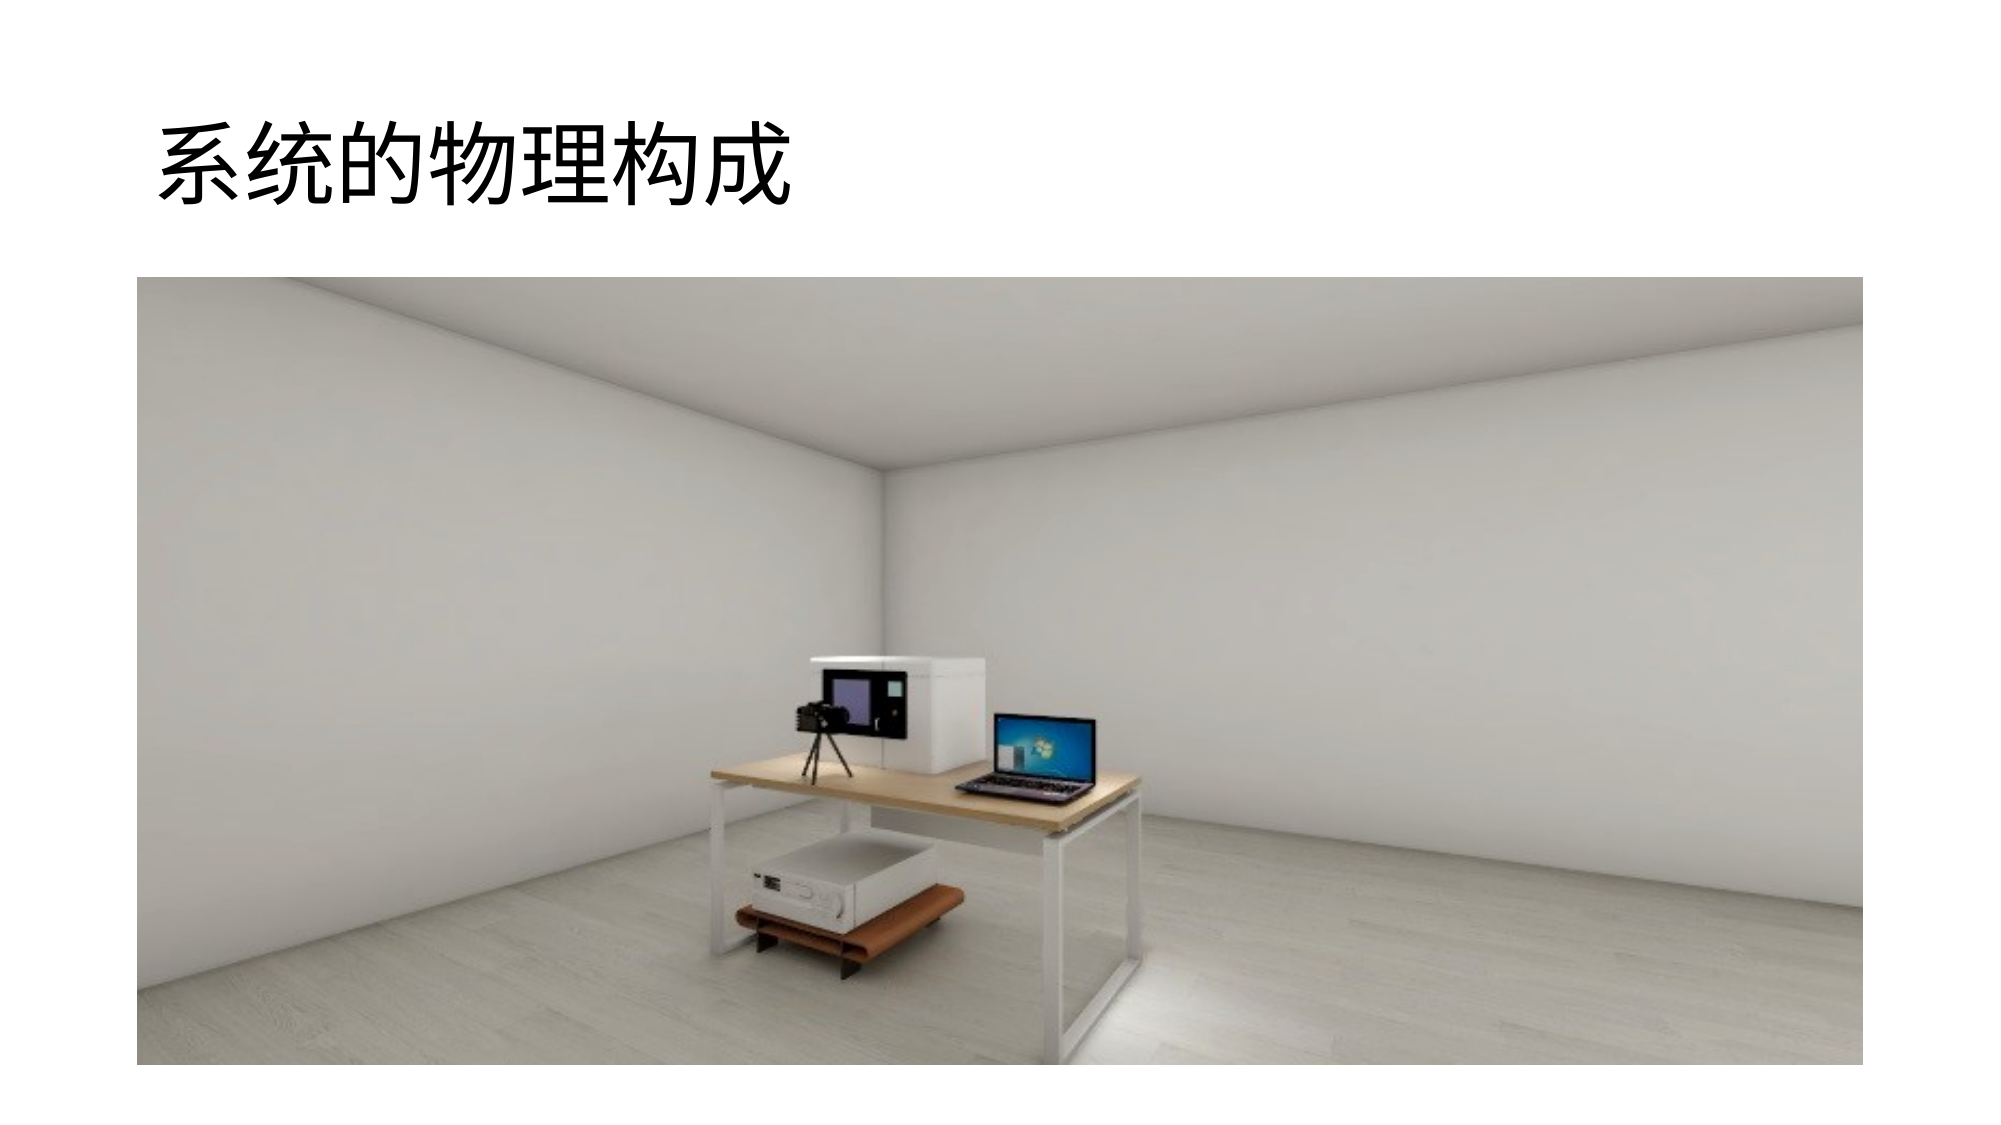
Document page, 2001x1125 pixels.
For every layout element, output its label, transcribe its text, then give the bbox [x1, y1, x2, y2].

title 系统的物理构成 [137, 59, 1000, 277]
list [137, 277, 1863, 1066]
